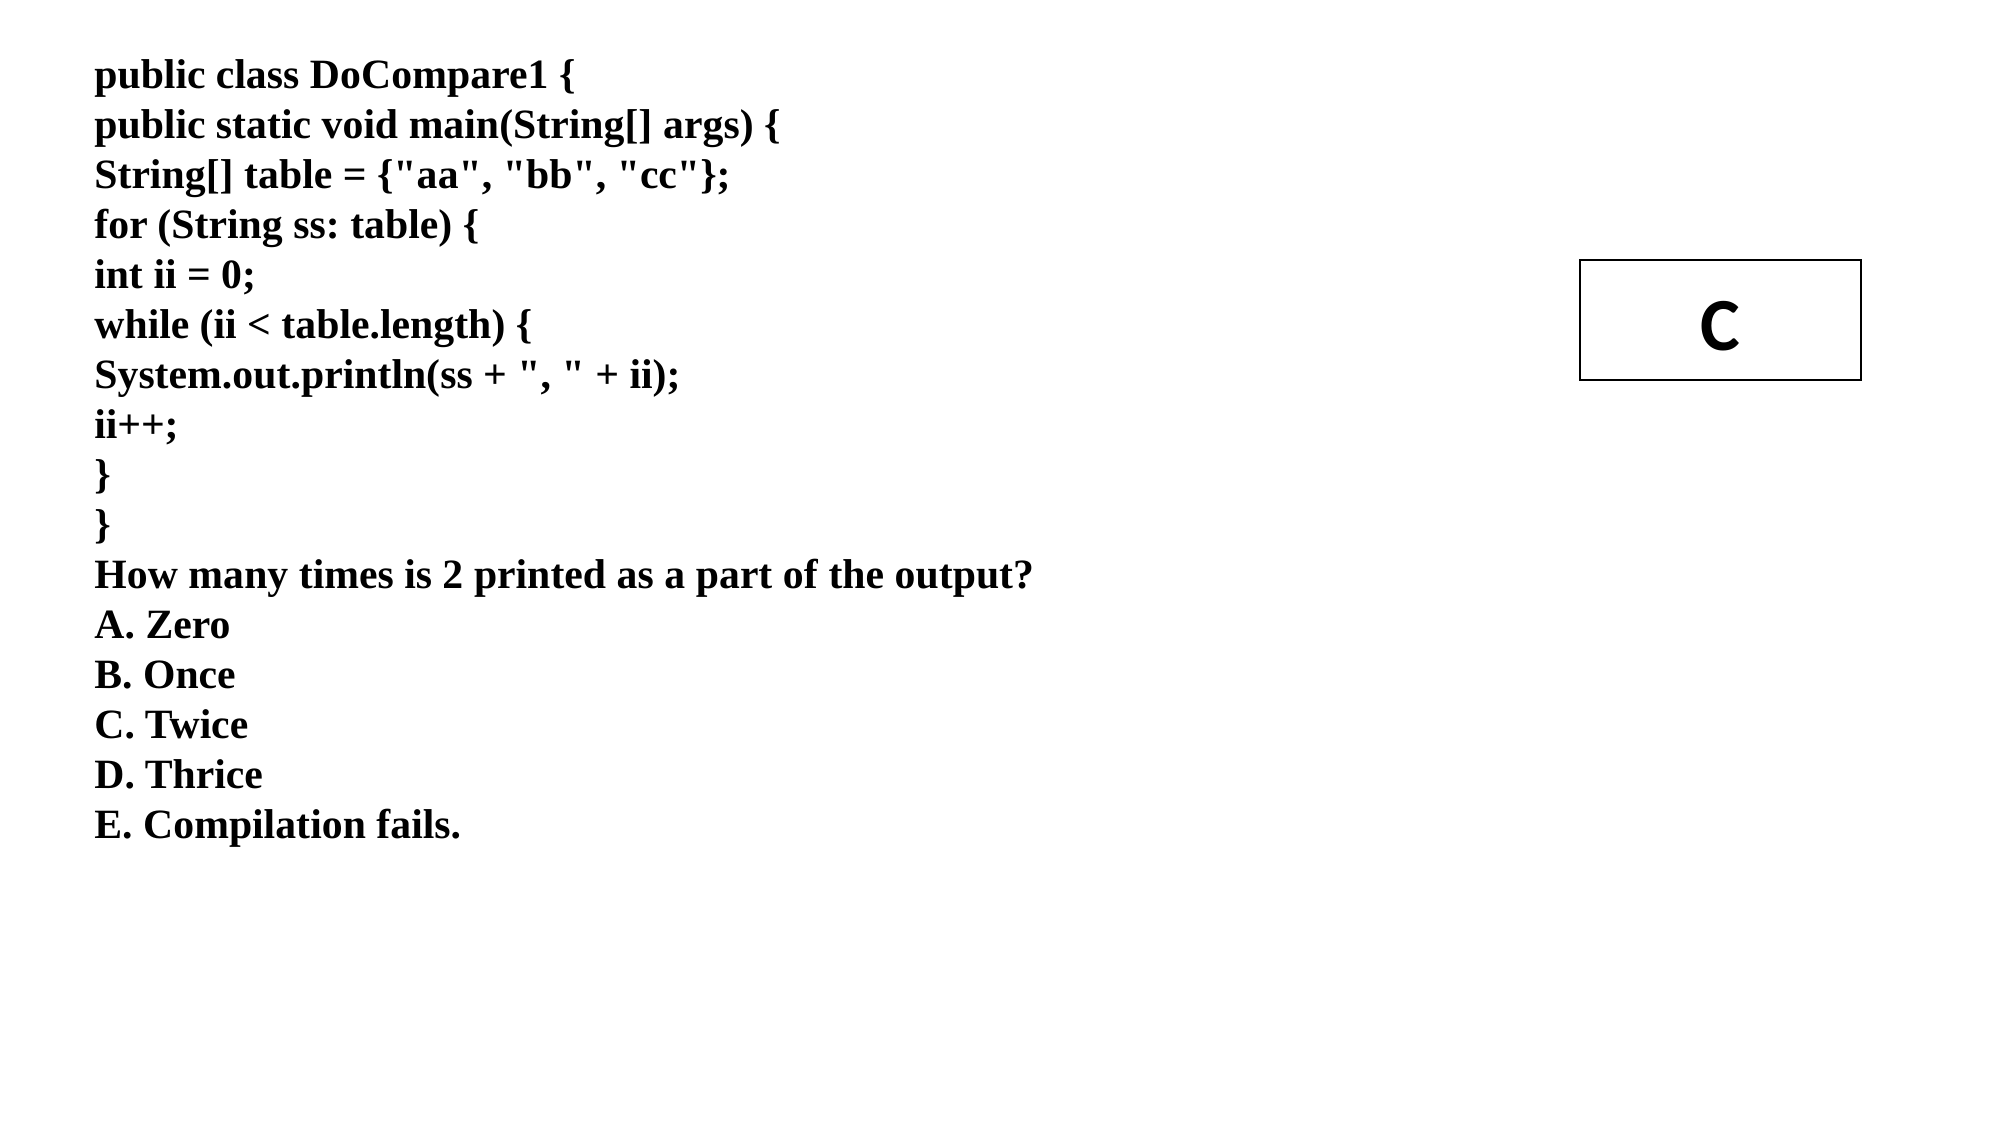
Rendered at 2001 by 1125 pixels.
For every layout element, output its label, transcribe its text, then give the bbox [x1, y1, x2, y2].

text_box public class DoCompare1 { public static void main(String[] args) { String[] table = {"aa", "bb", "cc"}; for (String ss: table) { int ii = 0; while (ii < table.length) { System.out.println(ss + ", " + ii); ii++; } } How many times is 2 printed as a part of the output? A. Zero B. Once C. Twice D. Thrice E. Compilation fails. [79, 39, 1080, 855]
text_box C [1579, 259, 1862, 381]
